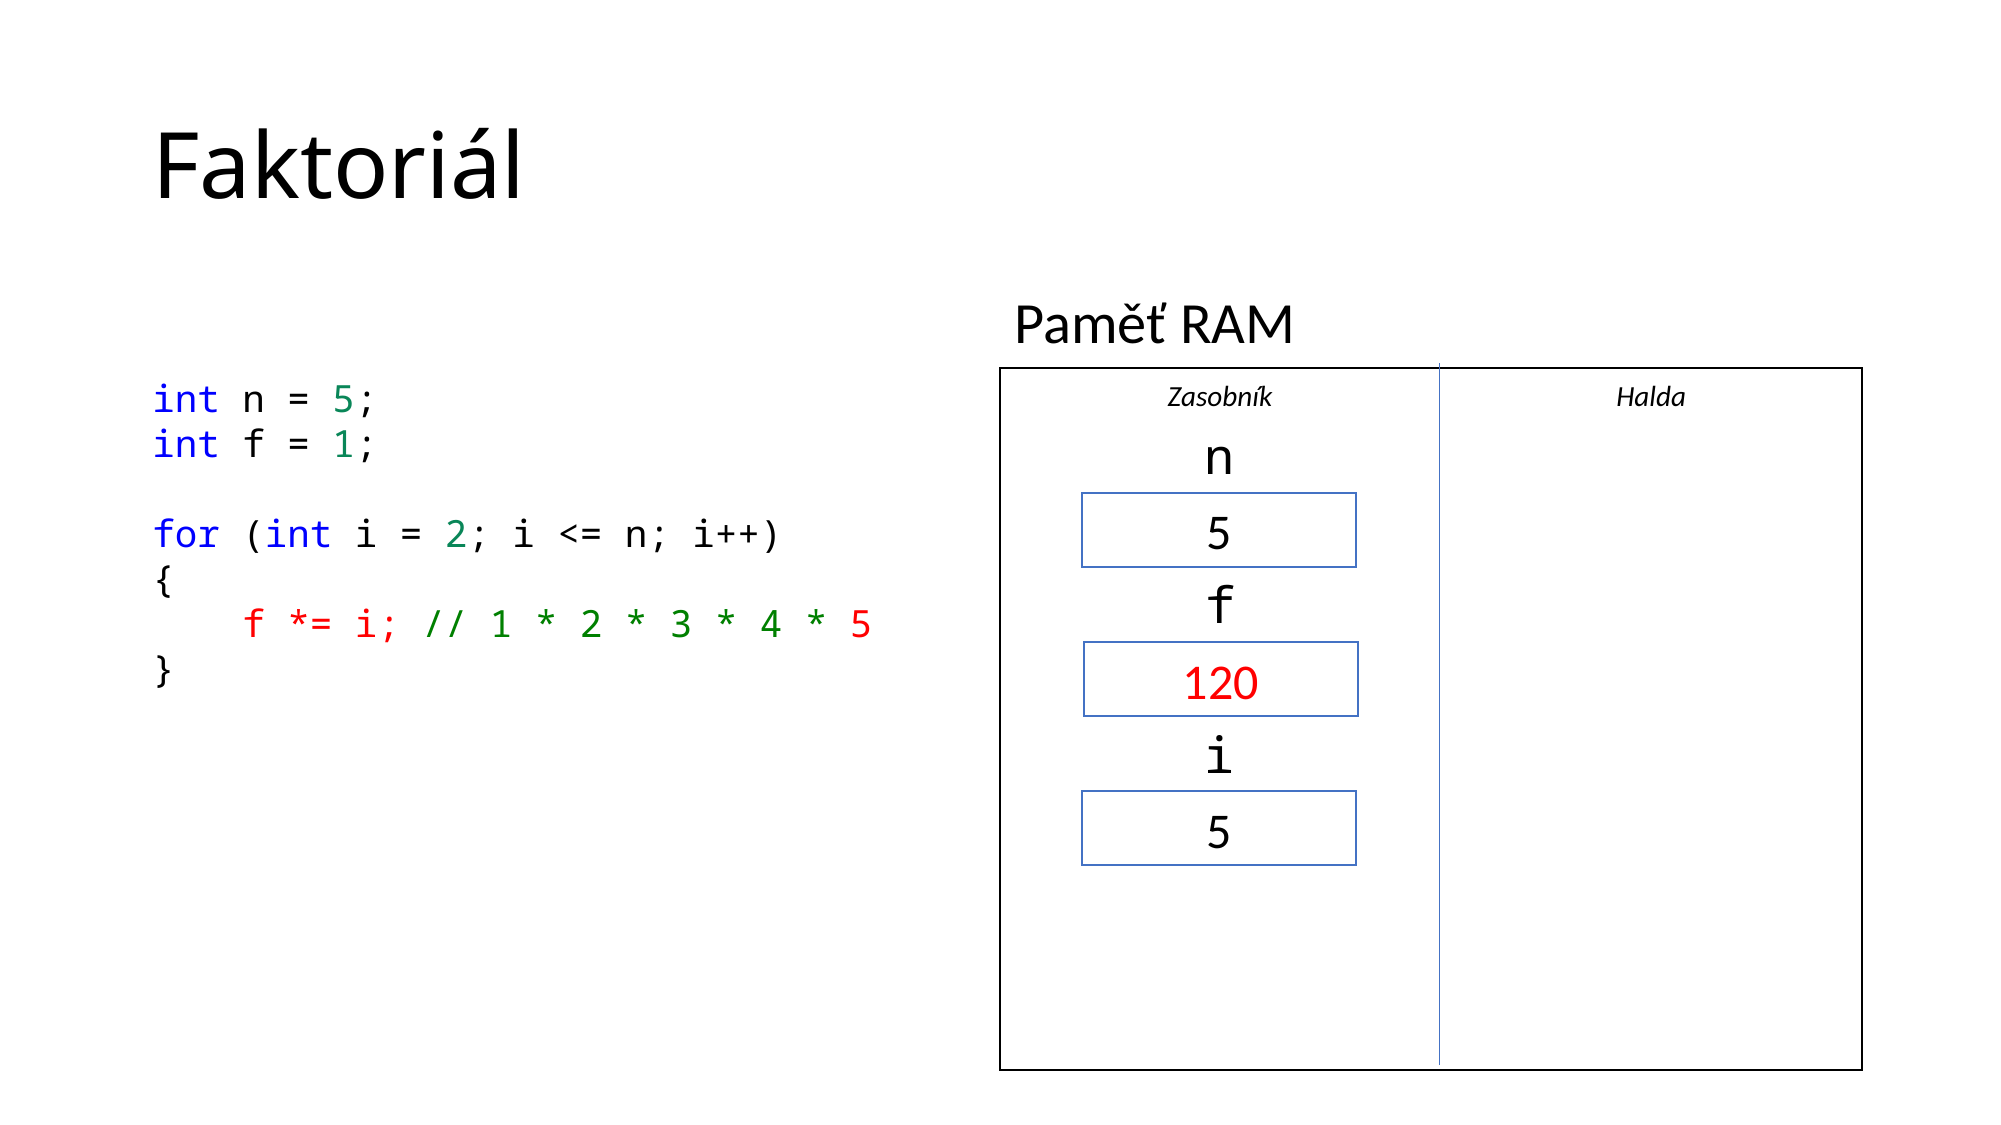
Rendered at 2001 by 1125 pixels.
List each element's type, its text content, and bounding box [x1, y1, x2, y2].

text_box i [1082, 715, 1357, 791]
text_box 120 [1083, 641, 1359, 717]
title Faktoriál [137, 59, 1863, 278]
text_box [999, 420, 1863, 1071]
text_box 5 [1081, 492, 1357, 568]
text_box Paměť RAM [999, 277, 1863, 363]
text_box int n = 5; int f = 1; for (int i = 2; i <= n; i++) { f *= i; // 1 * 2 * 3 * 4 * 5 } [137, 367, 1000, 833]
text_box n [1082, 420, 1357, 493]
text_box Halda [1441, 370, 1863, 420]
text_box f [1083, 566, 1358, 642]
text_box 5 [1081, 790, 1357, 866]
text_box Zasobník [1000, 369, 1439, 420]
